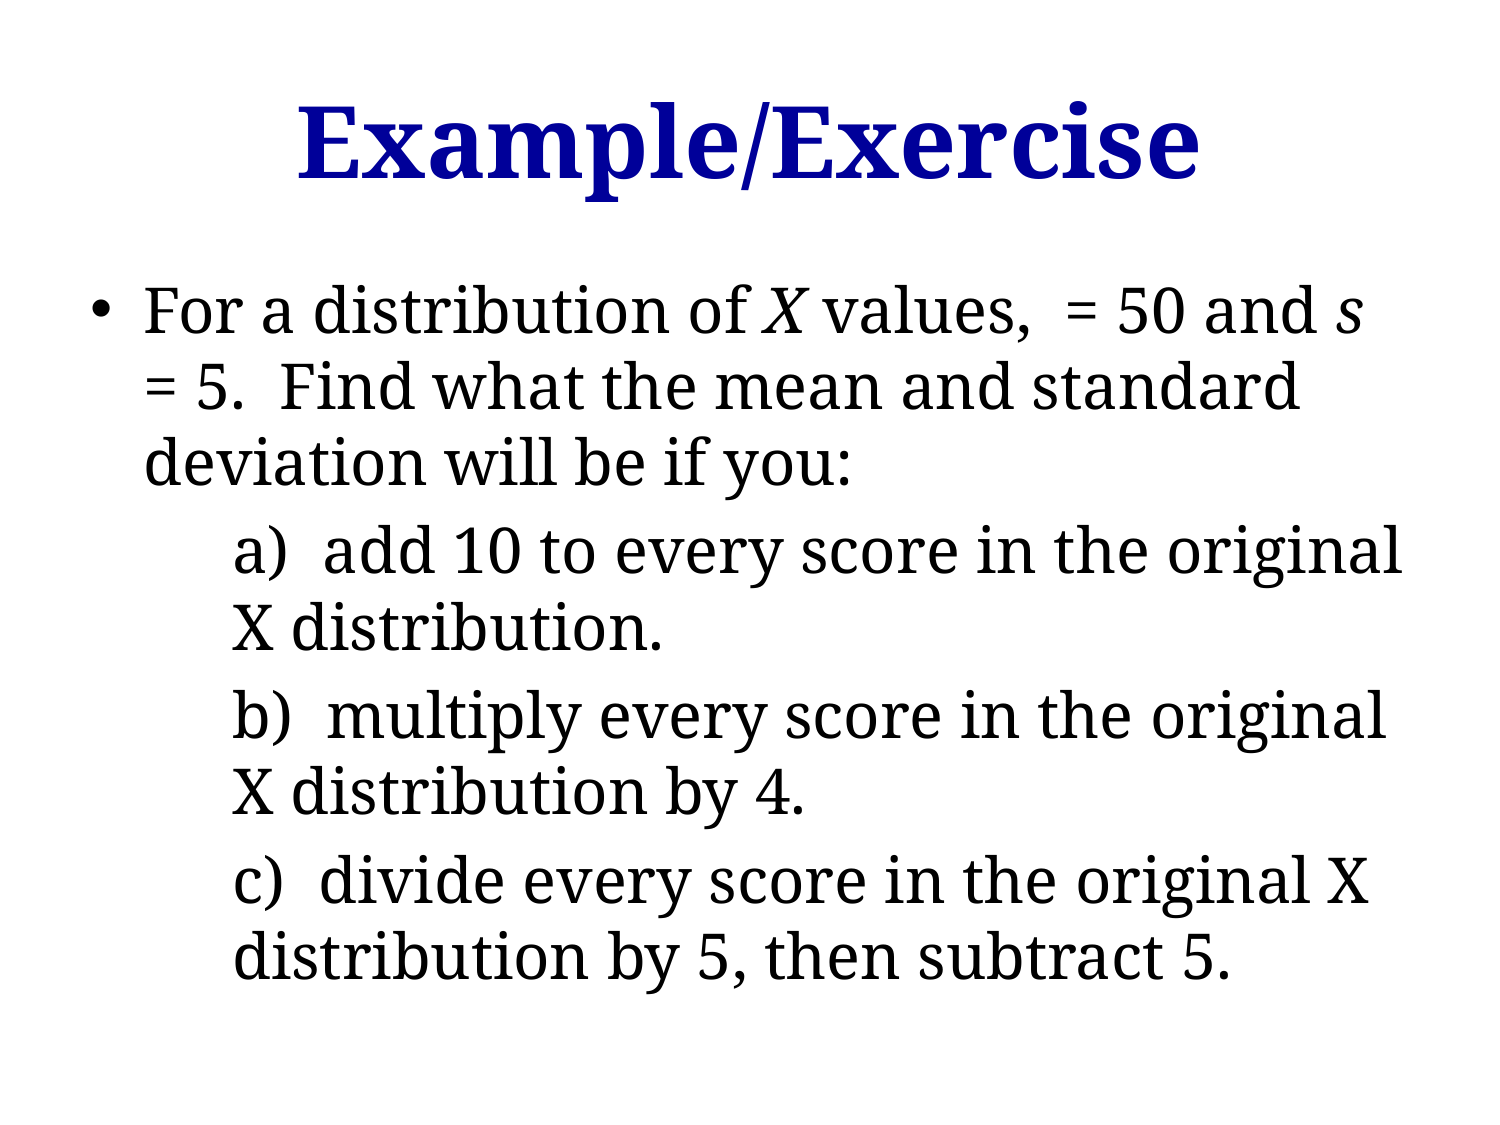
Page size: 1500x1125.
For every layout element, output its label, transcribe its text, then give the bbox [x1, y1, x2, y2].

title Example/Exercise [75, 45, 1425, 233]
